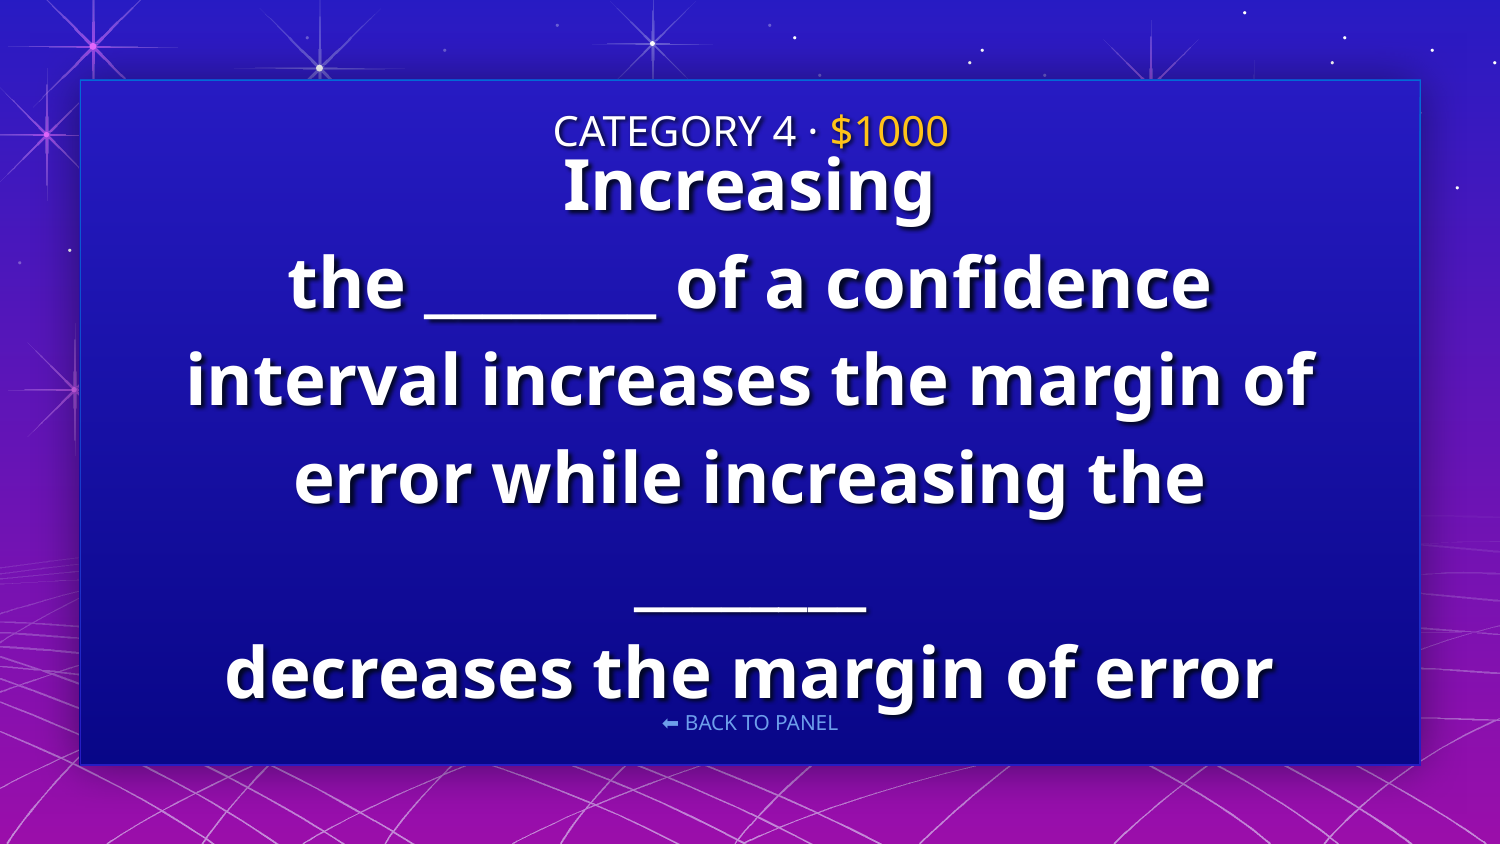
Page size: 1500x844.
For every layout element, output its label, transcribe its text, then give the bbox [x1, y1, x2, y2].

title Increasing the ________ of a confidence interval increases the margin of error while increasing the ________ decreases the margin of error [169, 158, 1331, 682]
subtitle CATEGORY 4 · $1000 [170, 105, 1332, 178]
